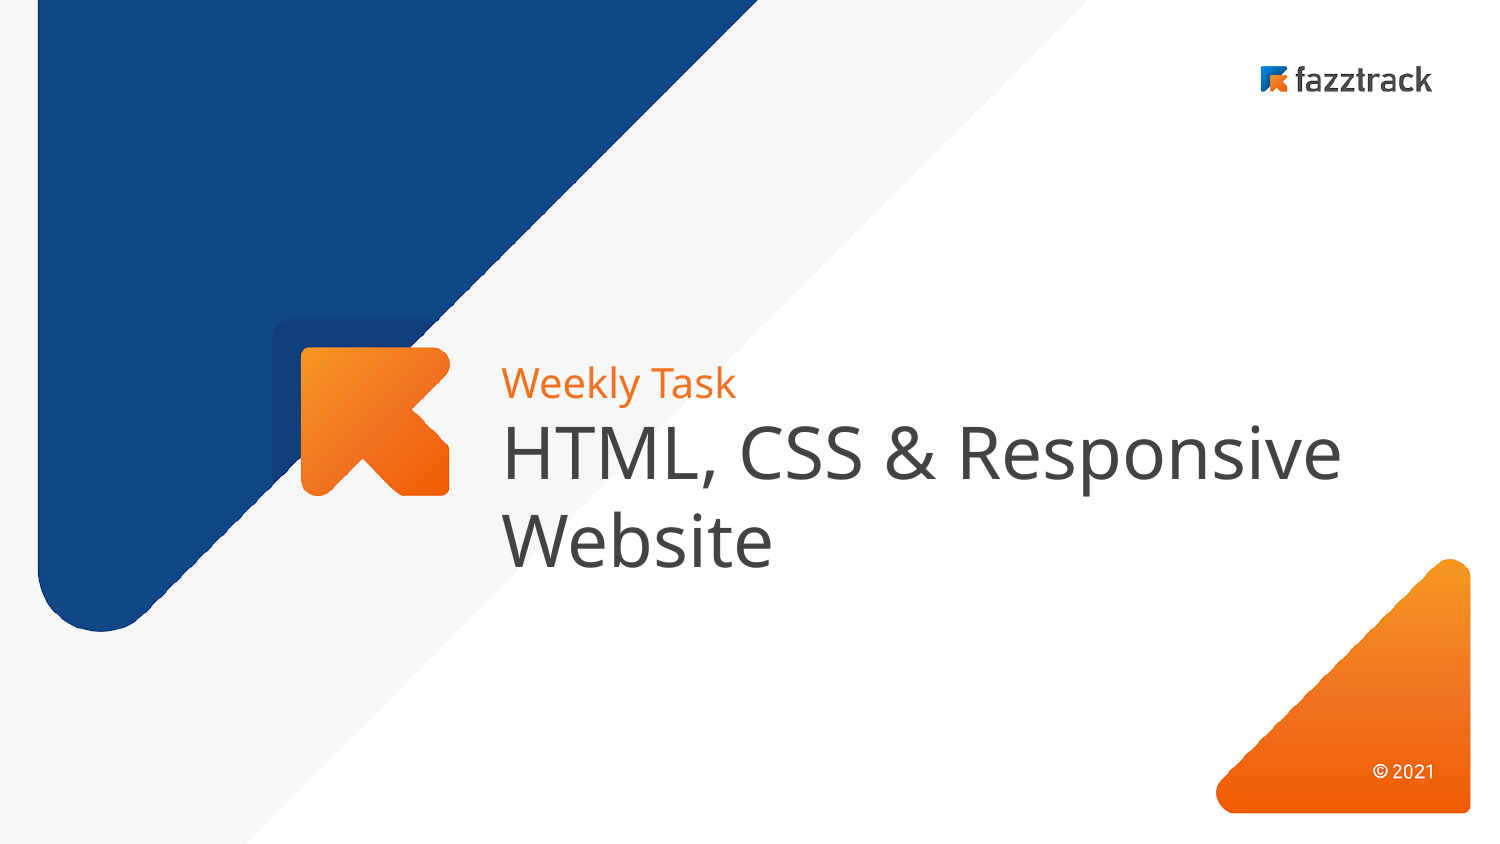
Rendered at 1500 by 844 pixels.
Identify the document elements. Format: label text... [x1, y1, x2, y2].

text_box Weekly Task HTML, CSS & Responsive Website [493, 349, 1359, 590]
picture [0, 0, 1500, 844]
